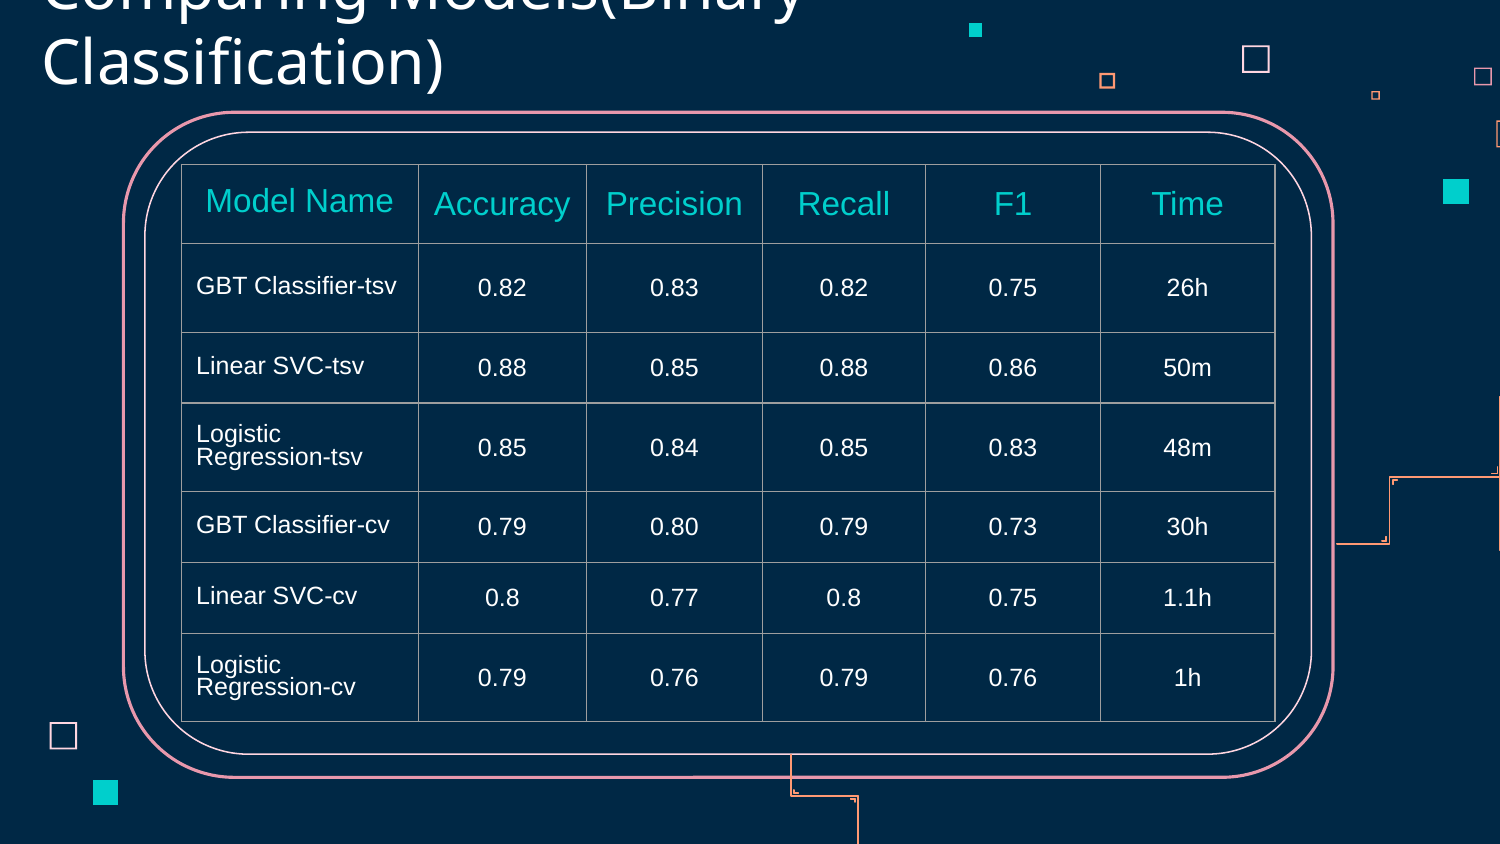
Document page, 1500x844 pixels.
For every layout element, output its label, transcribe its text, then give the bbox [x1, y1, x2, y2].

table_header Recall [763, 165, 925, 243]
table_cell 0.79 [763, 634, 925, 721]
table_cell 0.82 [419, 244, 586, 332]
table_cell 0.75 [926, 244, 1100, 332]
table_cell GBT Classifier-tsv [182, 244, 418, 332]
table_header Accuracy [419, 165, 586, 243]
table_cell 0.8 [763, 563, 925, 633]
table_cell Linear SVC-tsv [182, 333, 418, 402]
table_cell 0.83 [587, 244, 762, 332]
table_cell 0.83 [926, 404, 1100, 491]
table_cell 0.79 [419, 634, 586, 721]
table_cell 50m [1101, 333, 1274, 402]
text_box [784, 754, 939, 844]
table_cell 0.86 [926, 333, 1100, 402]
table_cell 1h [1101, 634, 1274, 721]
table_cell 0.76 [587, 634, 762, 721]
table_cell 1.1h [1101, 563, 1274, 633]
table_cell GBT Classifier-cv [182, 492, 418, 562]
table_cell 0.79 [419, 492, 586, 562]
title Comparing Models(Binary Classification) [26, 17, 1101, 113]
table_cell 0.88 [763, 333, 925, 402]
table_cell 48m [1101, 404, 1274, 491]
table_cell 0.79 [763, 492, 925, 562]
table_cell 26h [1101, 244, 1274, 332]
text_box [144, 132, 1312, 755]
table_cell 0.73 [926, 492, 1100, 562]
table_cell Logistic Regression-tsv [182, 404, 418, 491]
table_cell 0.8 [419, 563, 586, 633]
table_cell 0.77 [587, 563, 762, 633]
table_cell Logistic Regression-cv [182, 634, 418, 721]
table_cell 0.84 [587, 404, 762, 491]
table_cell Linear SVC-cv [182, 563, 418, 633]
table_header Model Name [182, 165, 418, 243]
table_header Precision [587, 165, 762, 243]
table_header Time [1101, 165, 1274, 243]
table_cell 0.80 [587, 492, 762, 562]
table_cell 0.85 [763, 404, 925, 491]
table_cell 0.75 [926, 563, 1100, 633]
table_cell 0.88 [419, 333, 586, 402]
table_header F1 [926, 165, 1100, 243]
table_cell 0.76 [926, 634, 1100, 721]
text_box [123, 112, 1334, 778]
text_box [1341, 391, 1496, 556]
table_cell 0.85 [587, 333, 762, 402]
table_cell 30h [1101, 492, 1274, 562]
table_cell 0.85 [419, 404, 586, 491]
table_cell 0.82 [763, 244, 925, 332]
